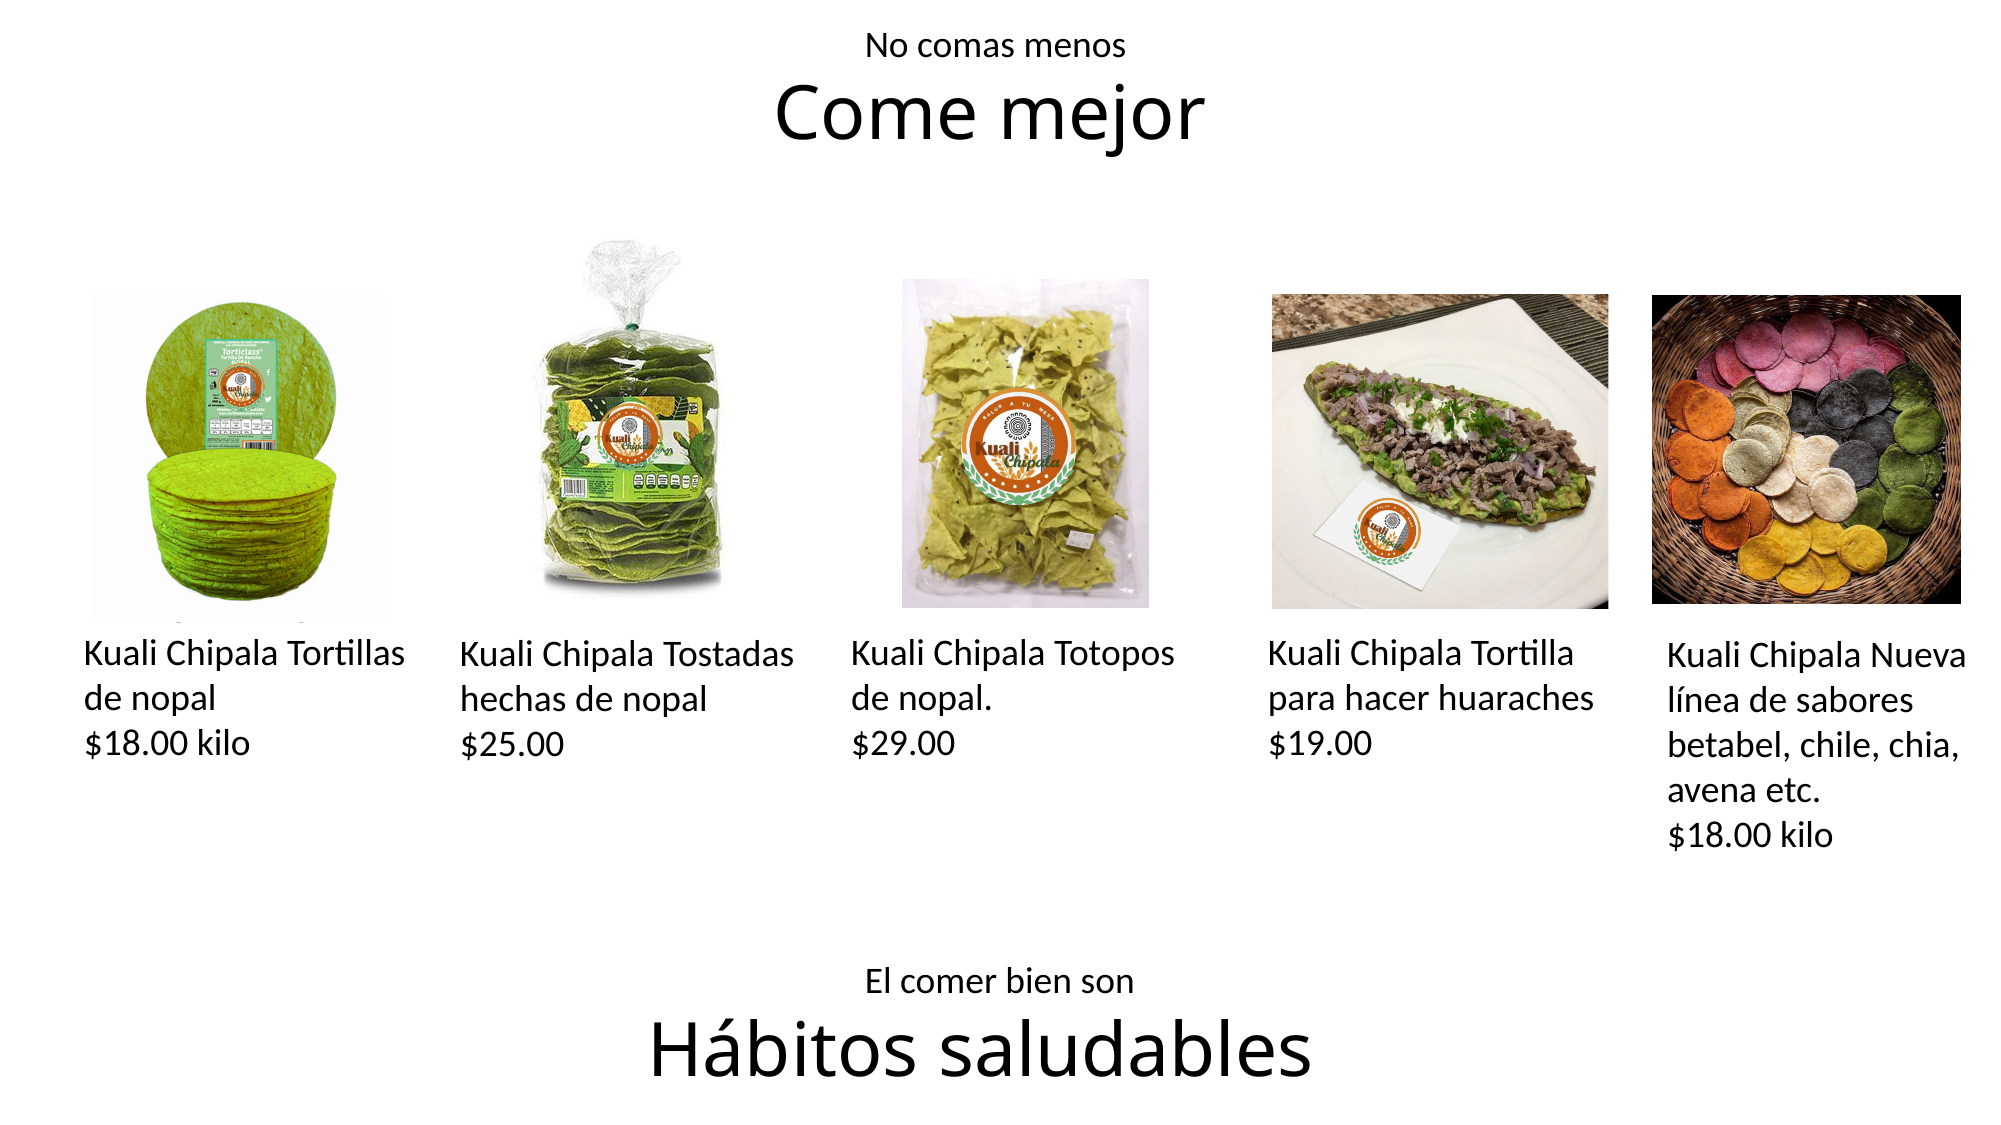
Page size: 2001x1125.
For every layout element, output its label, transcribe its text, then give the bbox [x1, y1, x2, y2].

text_box Kuali Chipala Tortillas de nopal $18.00 kilo [69, 620, 461, 770]
text_box Kuali Chipala Tortilla para hacer huaraches $19.00 [1253, 620, 1628, 770]
picture [902, 279, 1149, 608]
picture [92, 294, 385, 623]
picture [445, 228, 810, 601]
text_box El comer bien son Hábitos saludables [0, 921, 2000, 1125]
picture [1272, 294, 1609, 609]
text_box No comas menos Come mejor [0, 0, 2000, 183]
text_box Kuali Chipala Totopos de nopal. $29.00 [836, 620, 1228, 770]
picture [1652, 295, 1961, 605]
text_box Kuali Chipala Tostadas hechas de nopal $25.00 [445, 621, 837, 772]
text_box Kuali Chipala Nueva línea de sabores betabel, chile, chia, avena etc. $18.00 kilo [1652, 622, 2000, 863]
